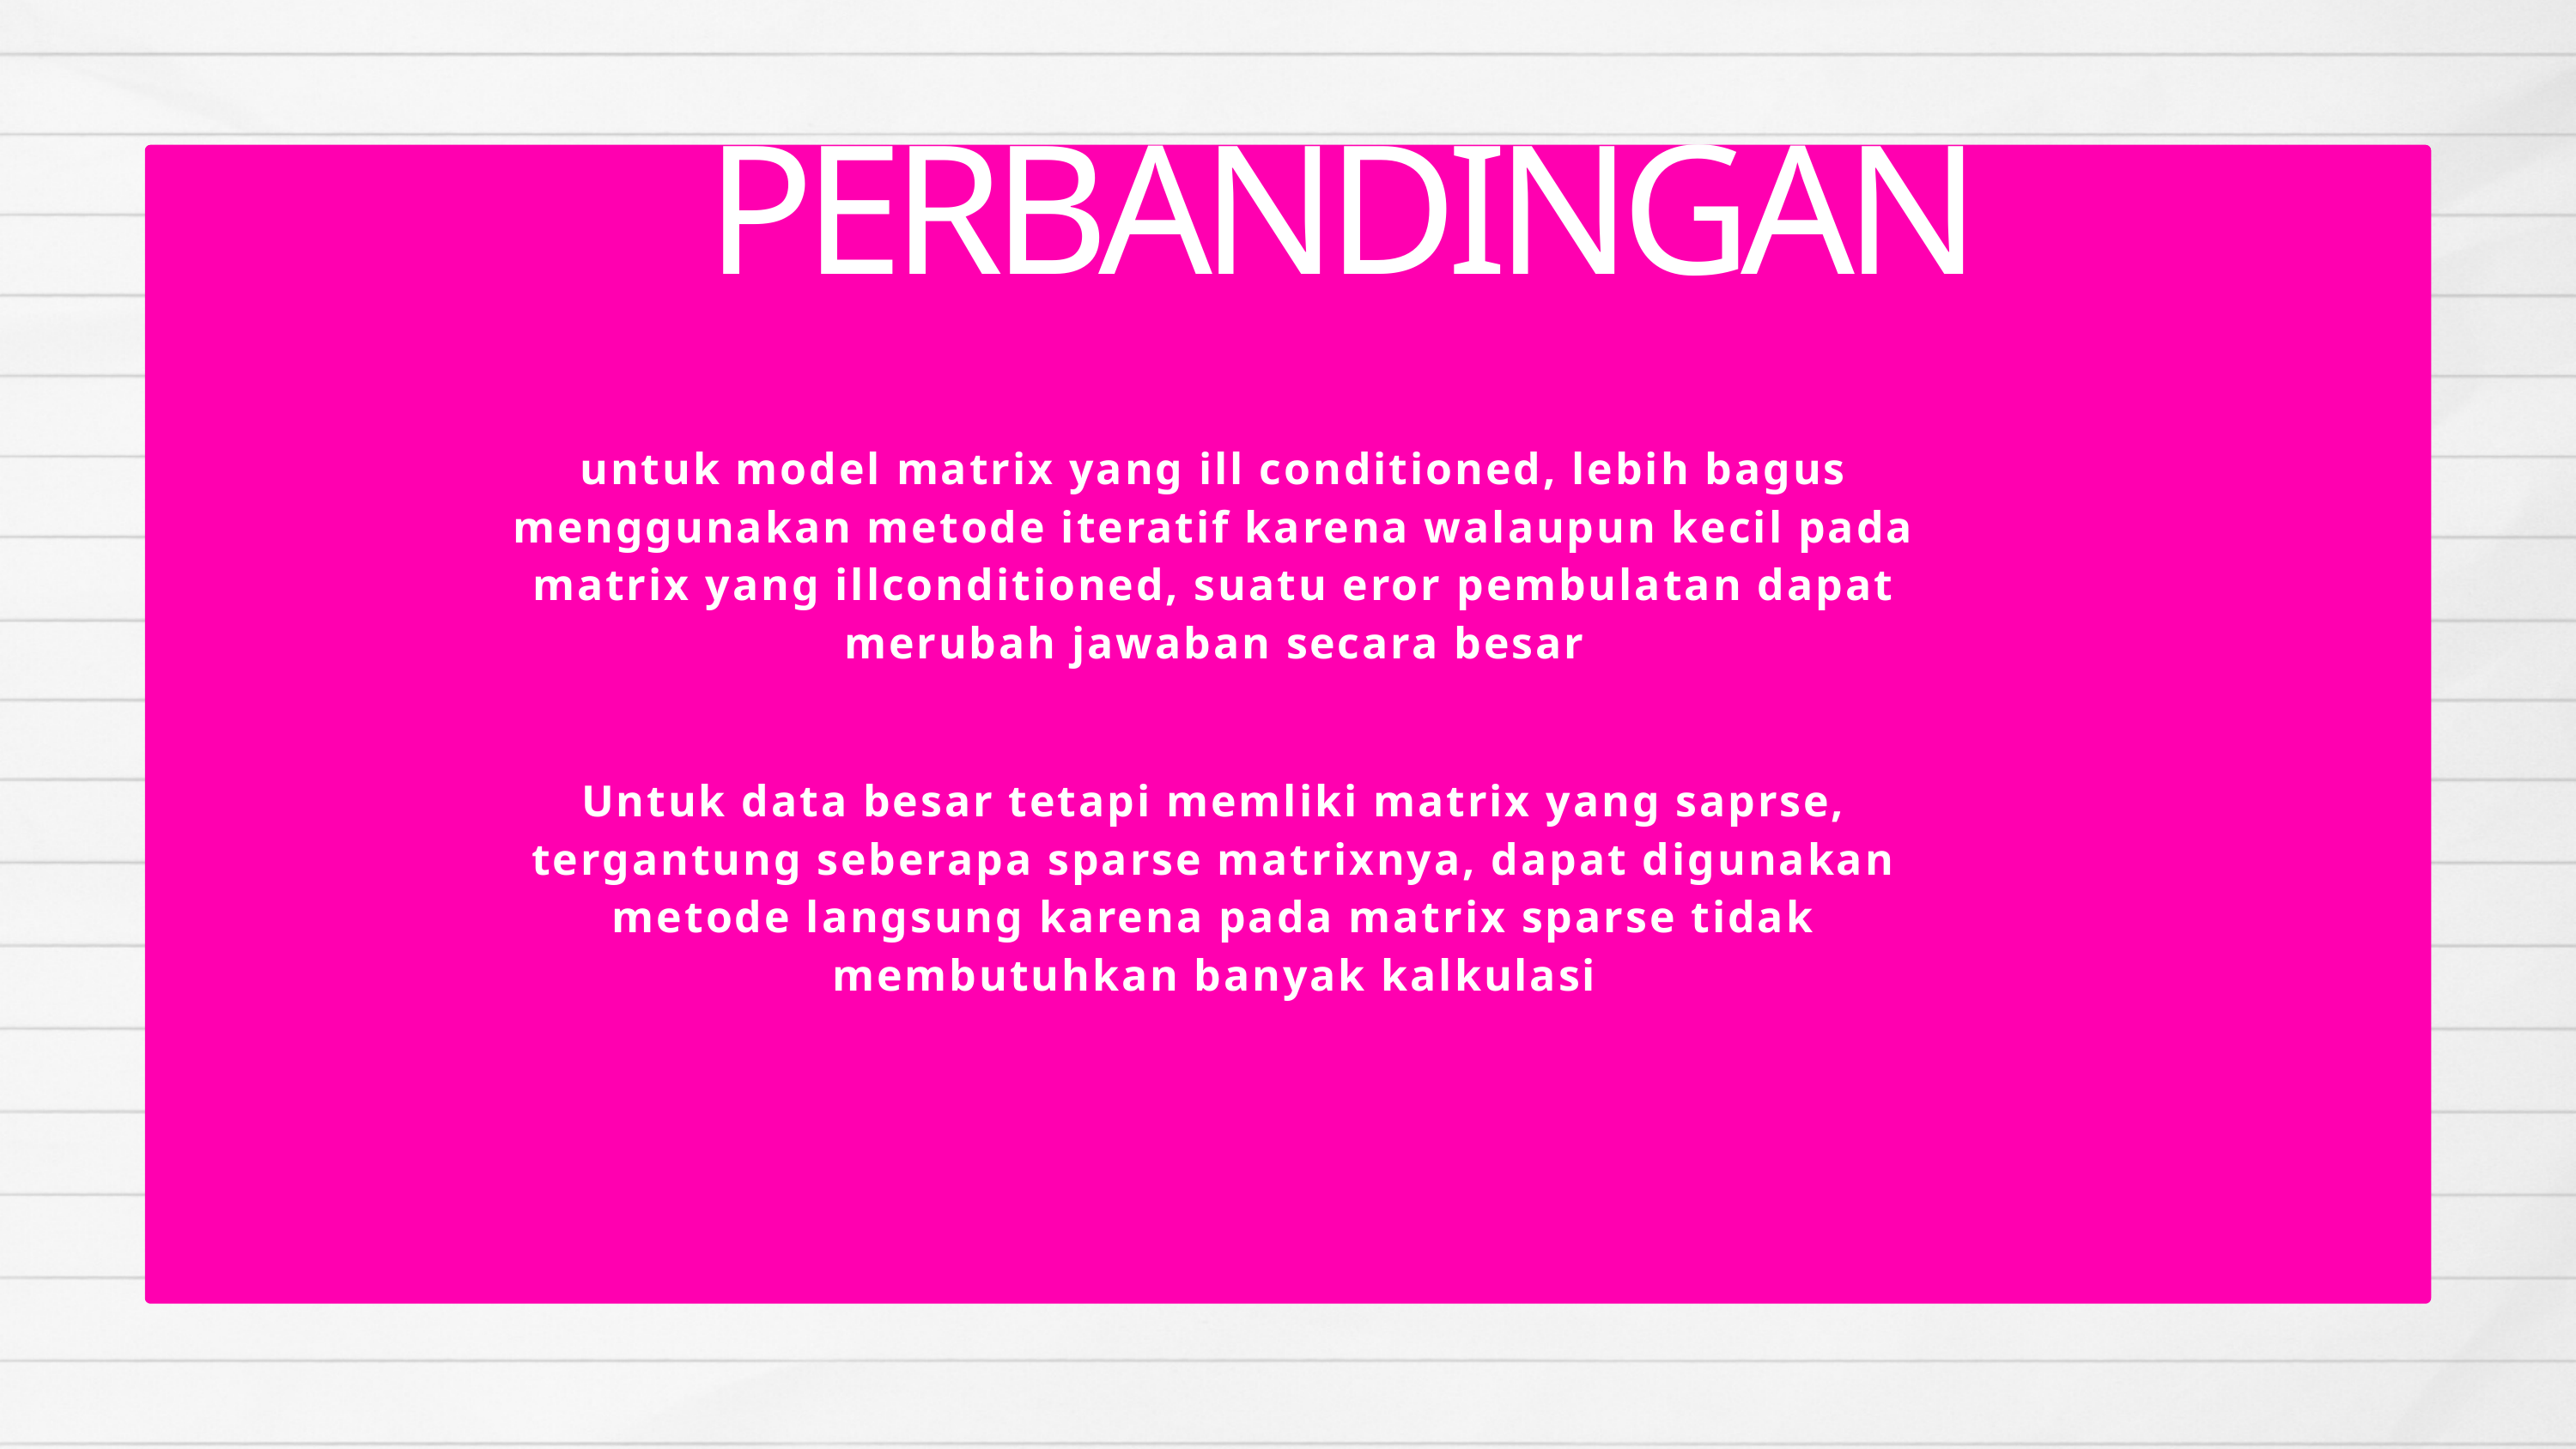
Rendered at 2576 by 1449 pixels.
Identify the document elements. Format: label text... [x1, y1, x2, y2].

text_box PERBANDINGAN [654, 137, 2032, 142]
text_box [0, 0, 2576, 1449]
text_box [144, 144, 2432, 1304]
